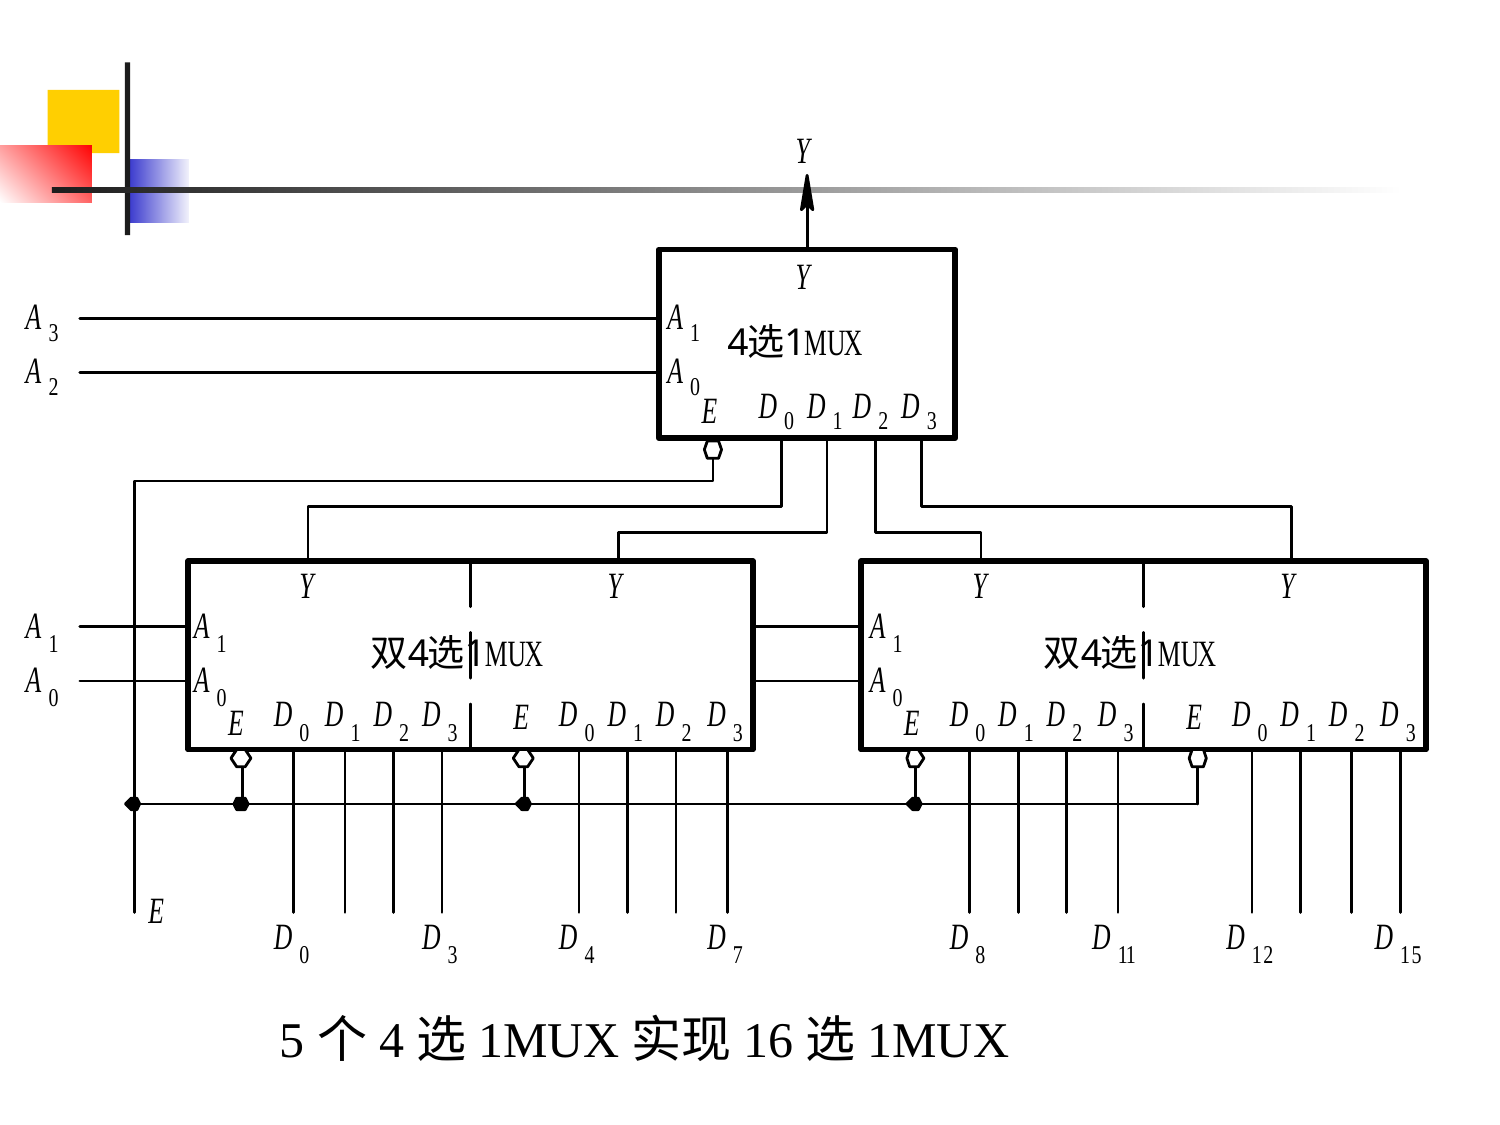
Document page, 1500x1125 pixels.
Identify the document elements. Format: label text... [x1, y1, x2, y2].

text_box 5个4选1MUX实现16选1MUX [265, 999, 1037, 1075]
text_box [0, 112, 1500, 979]
